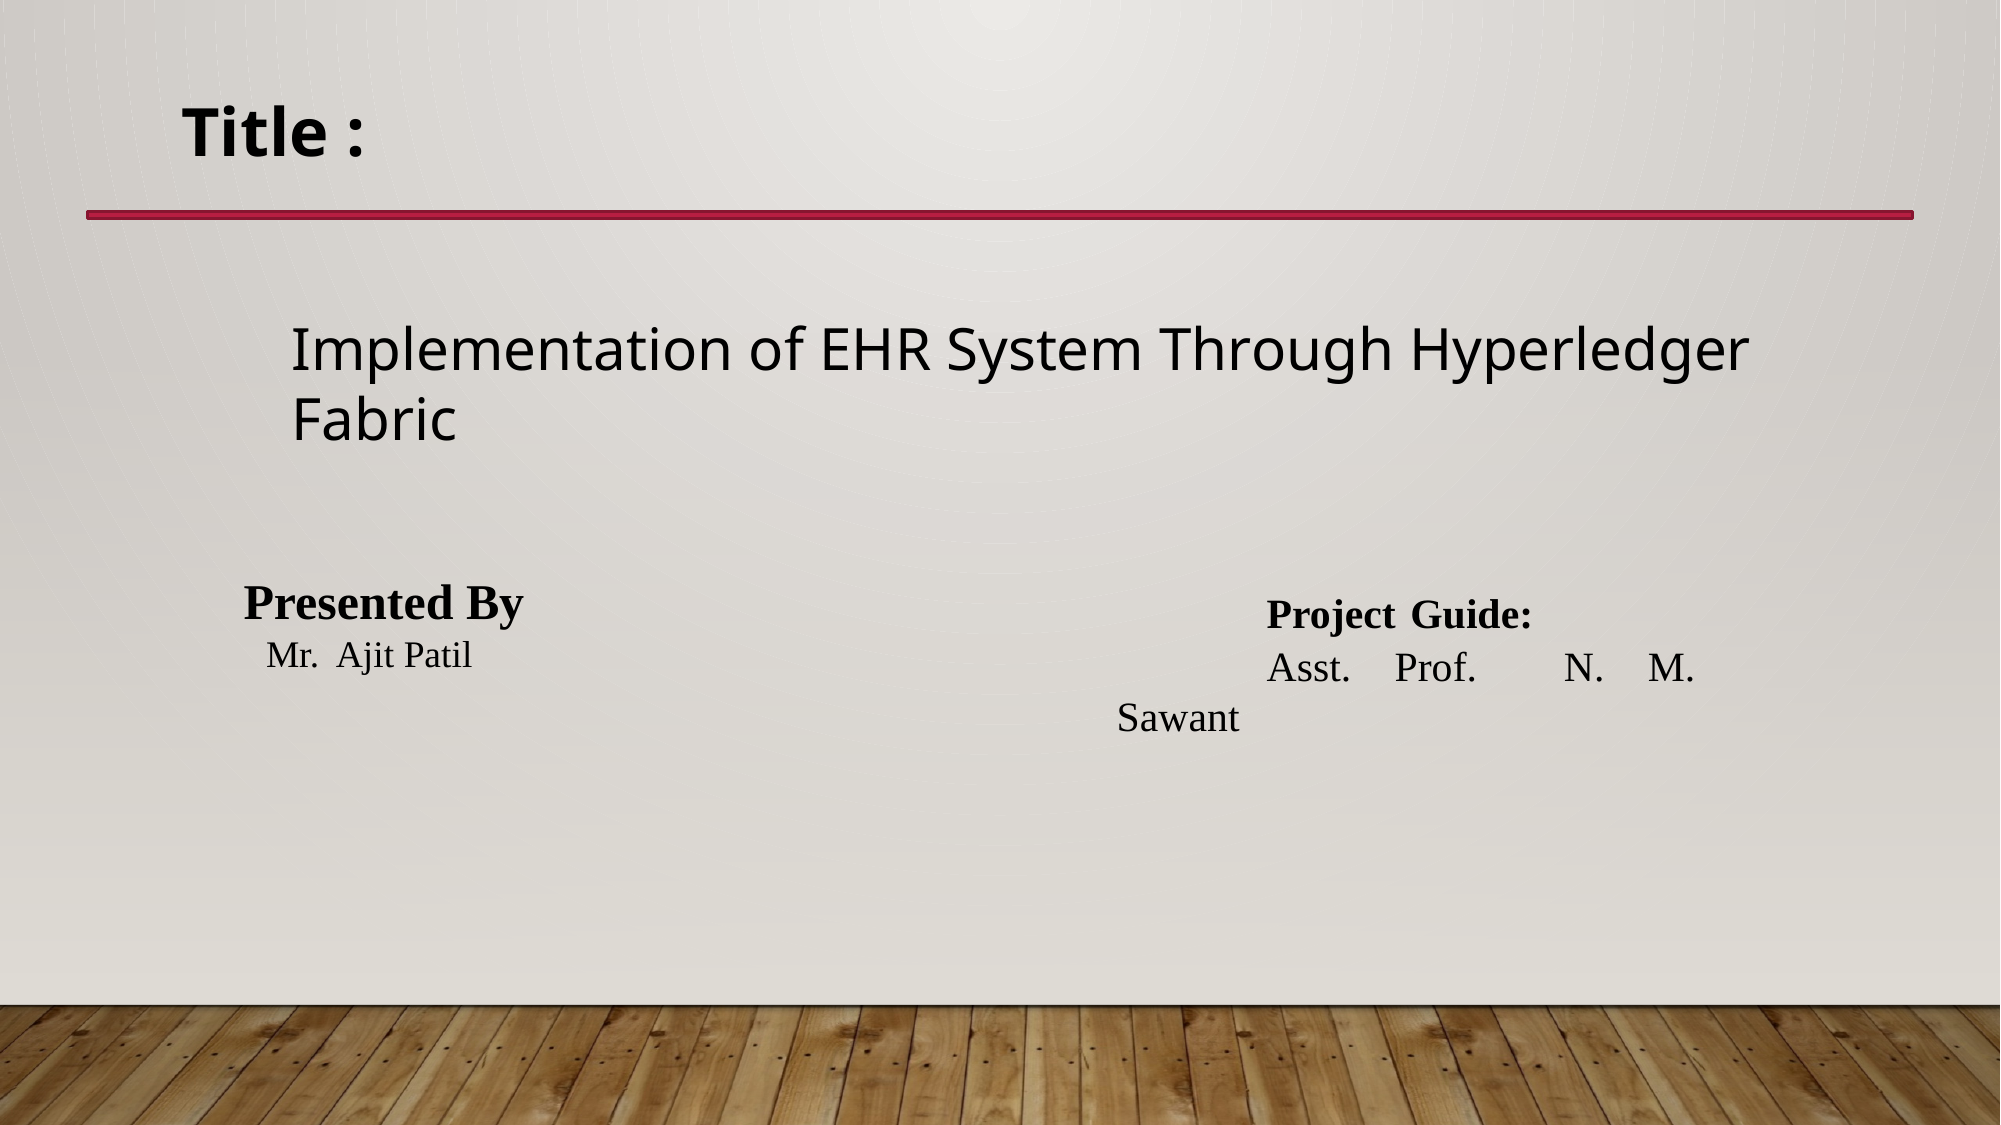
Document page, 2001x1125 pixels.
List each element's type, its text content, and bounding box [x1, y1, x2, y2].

picture [0, 1005, 2000, 1125]
text_box [86, 210, 1914, 220]
text_box Implementation of EHR System Through Hyperledger Fabric [276, 304, 1774, 460]
text_box Presented By Mr. Ajit Patil [203, 562, 898, 863]
text_box Project Guide: Asst. Prof. N. M. Sawant [1101, 562, 1711, 748]
text_box Title : [166, 82, 1037, 177]
